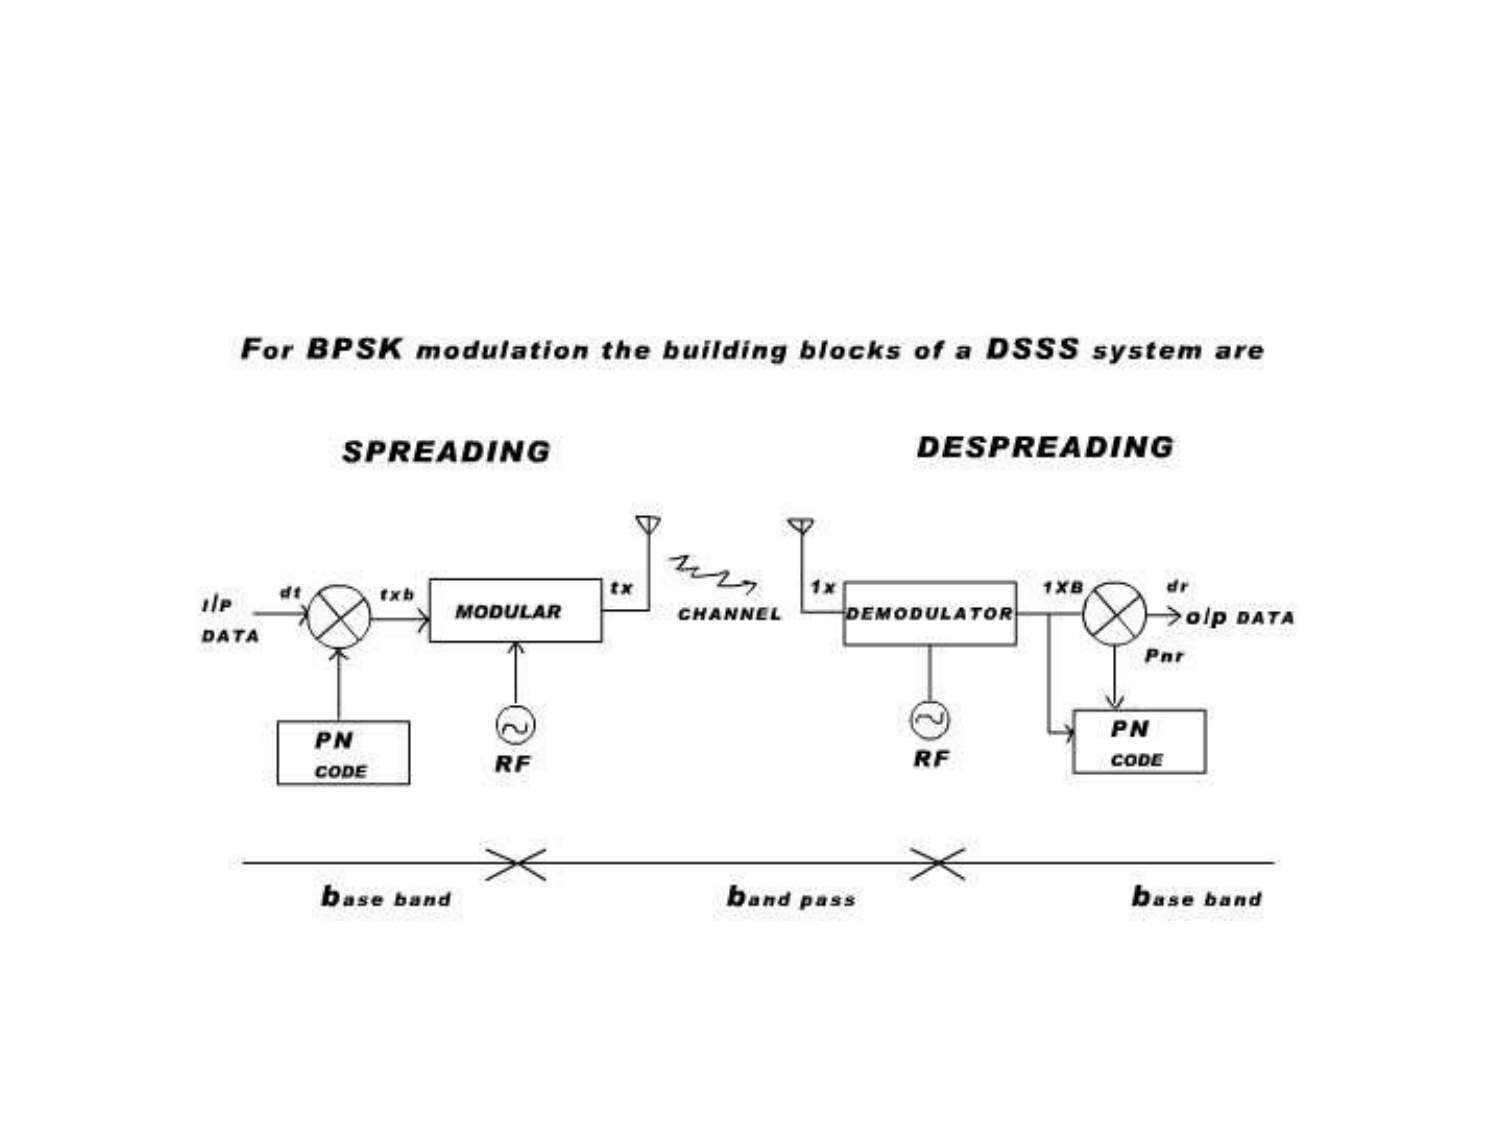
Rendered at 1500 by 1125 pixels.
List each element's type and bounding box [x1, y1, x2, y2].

text_box [196, 320, 1304, 921]
